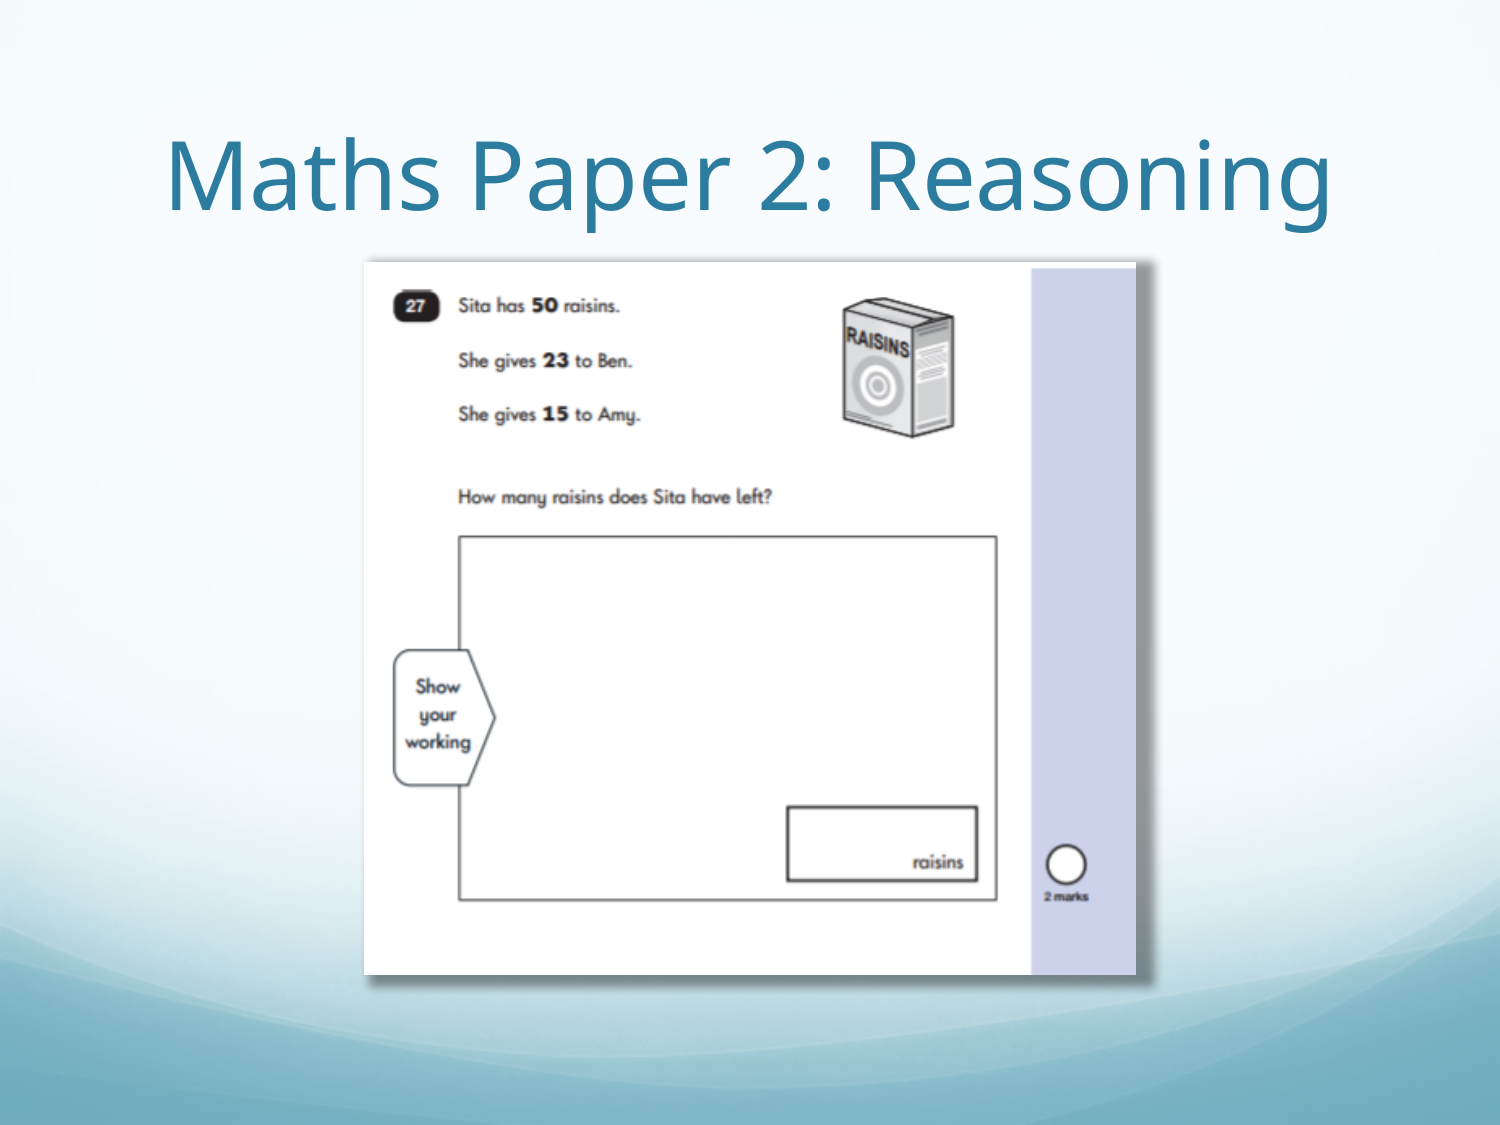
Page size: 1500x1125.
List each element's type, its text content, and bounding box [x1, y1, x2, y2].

picture [0, 0, 1500, 1125]
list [89, 262, 1410, 976]
title Maths Paper 2: Reasoning [90, 17, 1410, 237]
